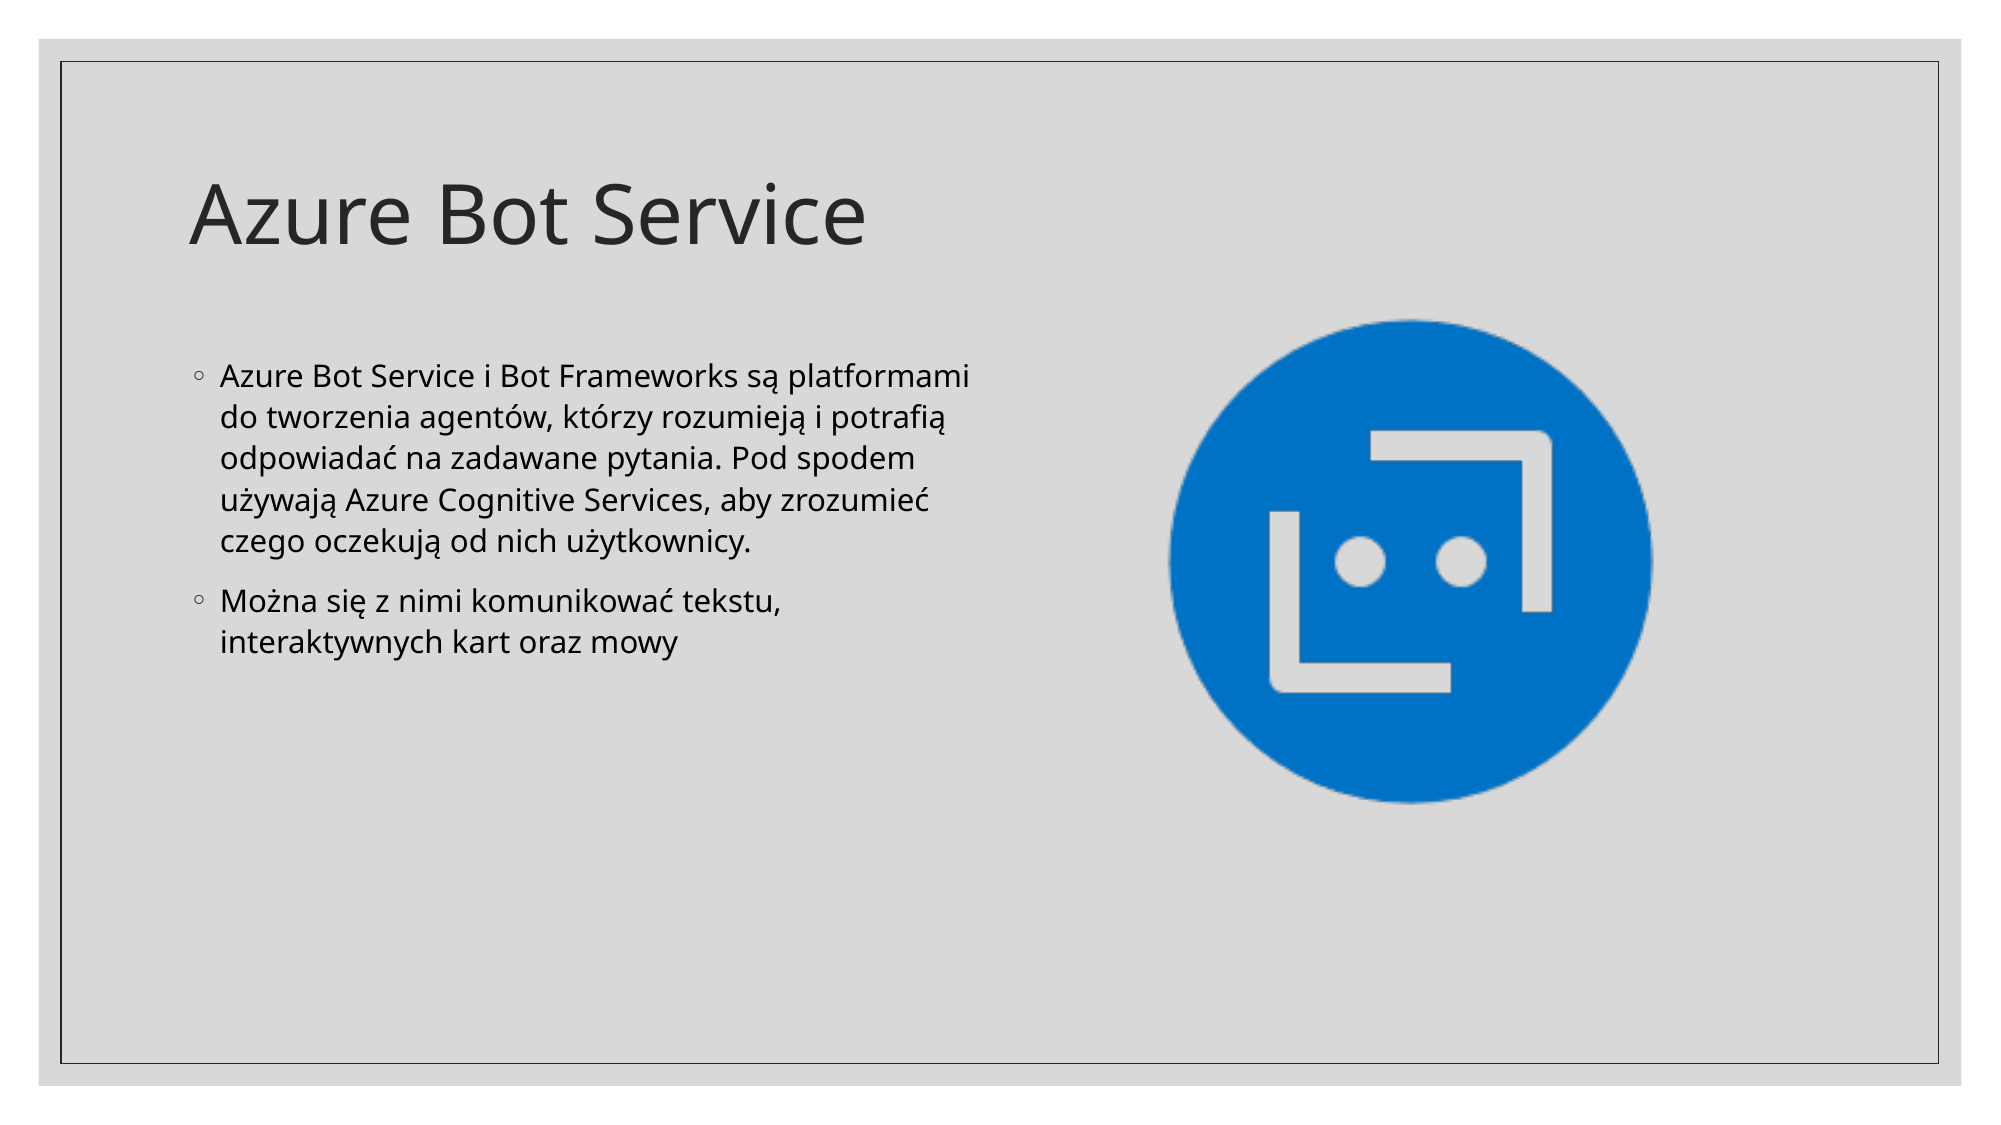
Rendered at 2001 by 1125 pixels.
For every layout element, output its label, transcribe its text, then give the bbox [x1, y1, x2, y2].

title Azure Bot Service [174, 105, 1825, 331]
list Azure Bot Service i Bot Frameworks są platformami do tworzenia agentów, którzy rozumieją i potrafią odpowiadać na zadawane pytania. Pod spodem używają Azure Cognitive Services, aby zrozumieć czego oczekują od nich użytkownicy. Można się z nimi komunikować tekstu, interaktywnych kart oraz mowy [174, 345, 1000, 977]
picture [1158, 310, 1664, 815]
